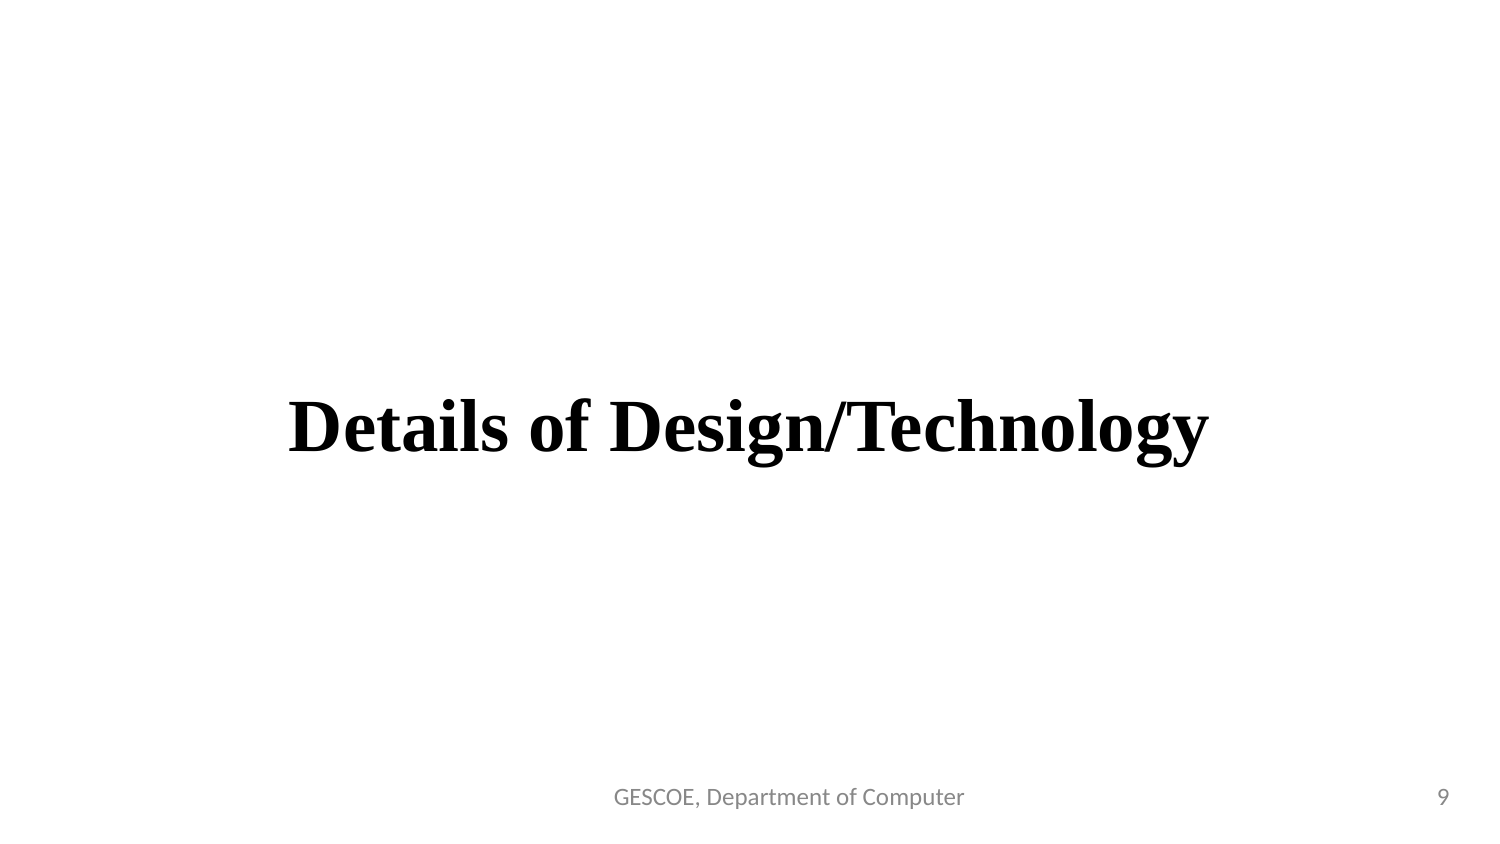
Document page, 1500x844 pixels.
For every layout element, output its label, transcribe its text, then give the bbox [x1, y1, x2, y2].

text_box GESCOE, Department of Computer [552, 765, 1028, 826]
text_box Details of Design/Technology [0, 368, 1500, 474]
text_box ‹#› [1114, 765, 1465, 826]
